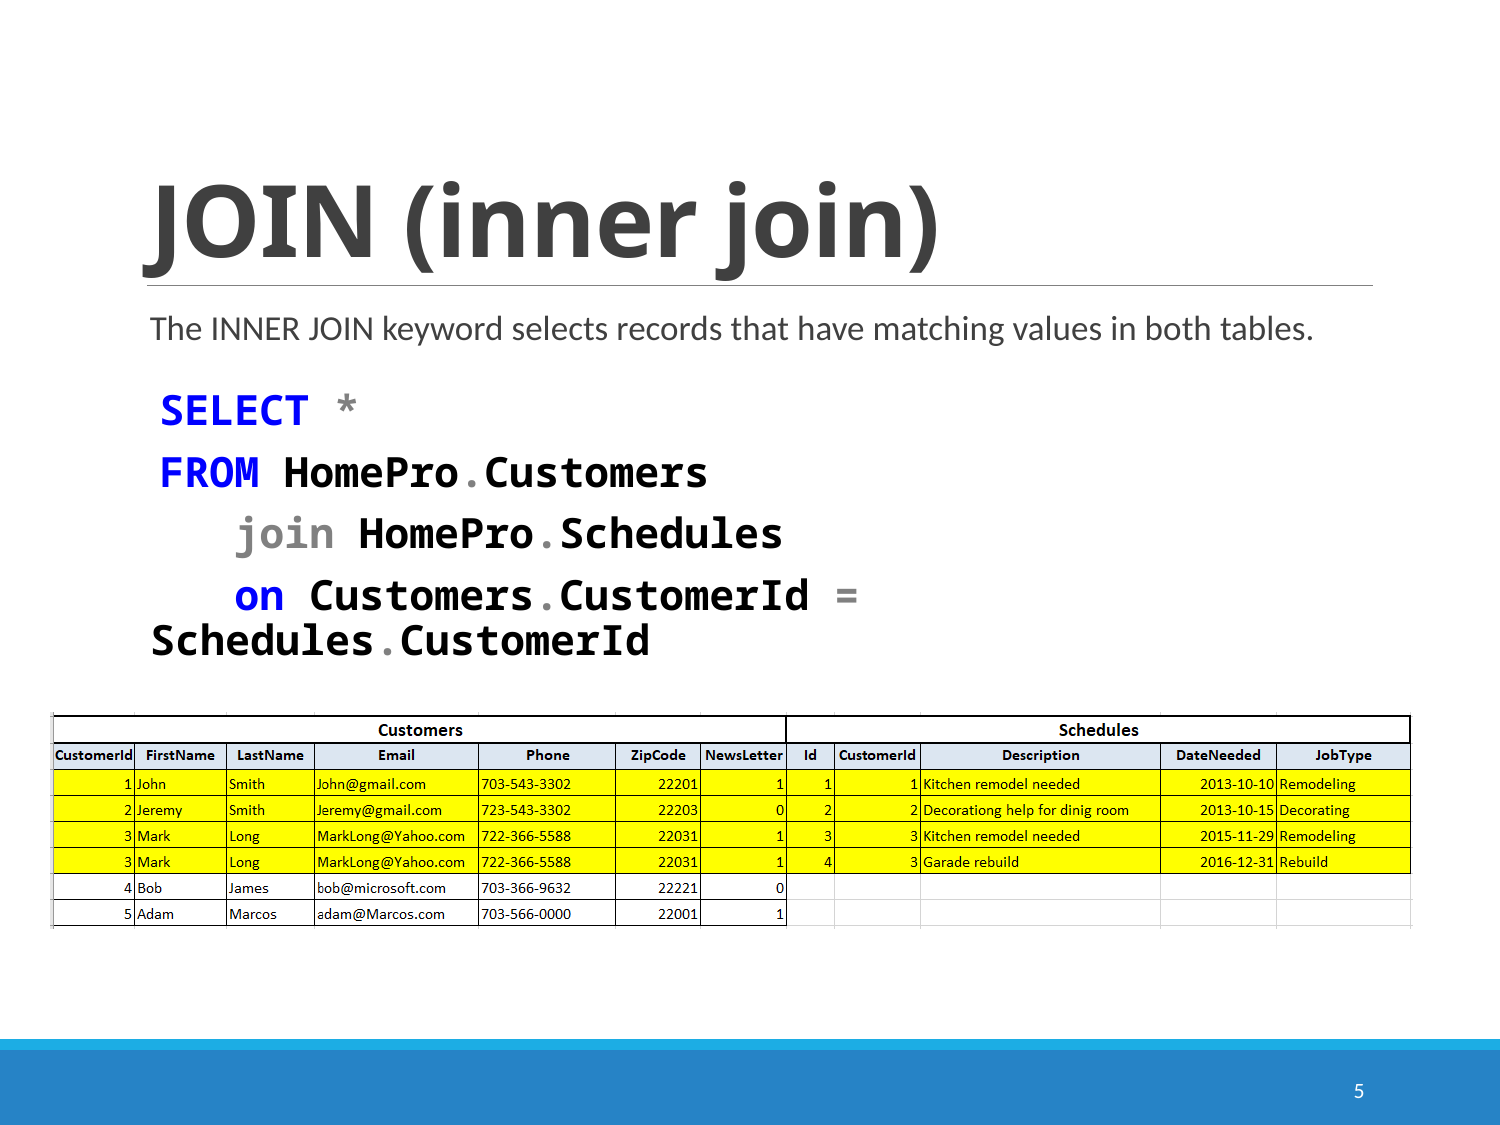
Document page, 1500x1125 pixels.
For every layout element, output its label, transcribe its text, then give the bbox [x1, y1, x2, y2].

title JOIN (inner join) [135, 47, 1373, 285]
list SELECT * FROM HomePro.Customers join HomePro.Schedules on Customers.CustomerId = Schedules.CustomerId [150, 381, 1313, 674]
picture [49, 711, 1413, 930]
list The INNER JOIN keyword selects records that have matching values in both tables. [135, 302, 1373, 382]
slide_number 5 [1218, 1059, 1380, 1120]
